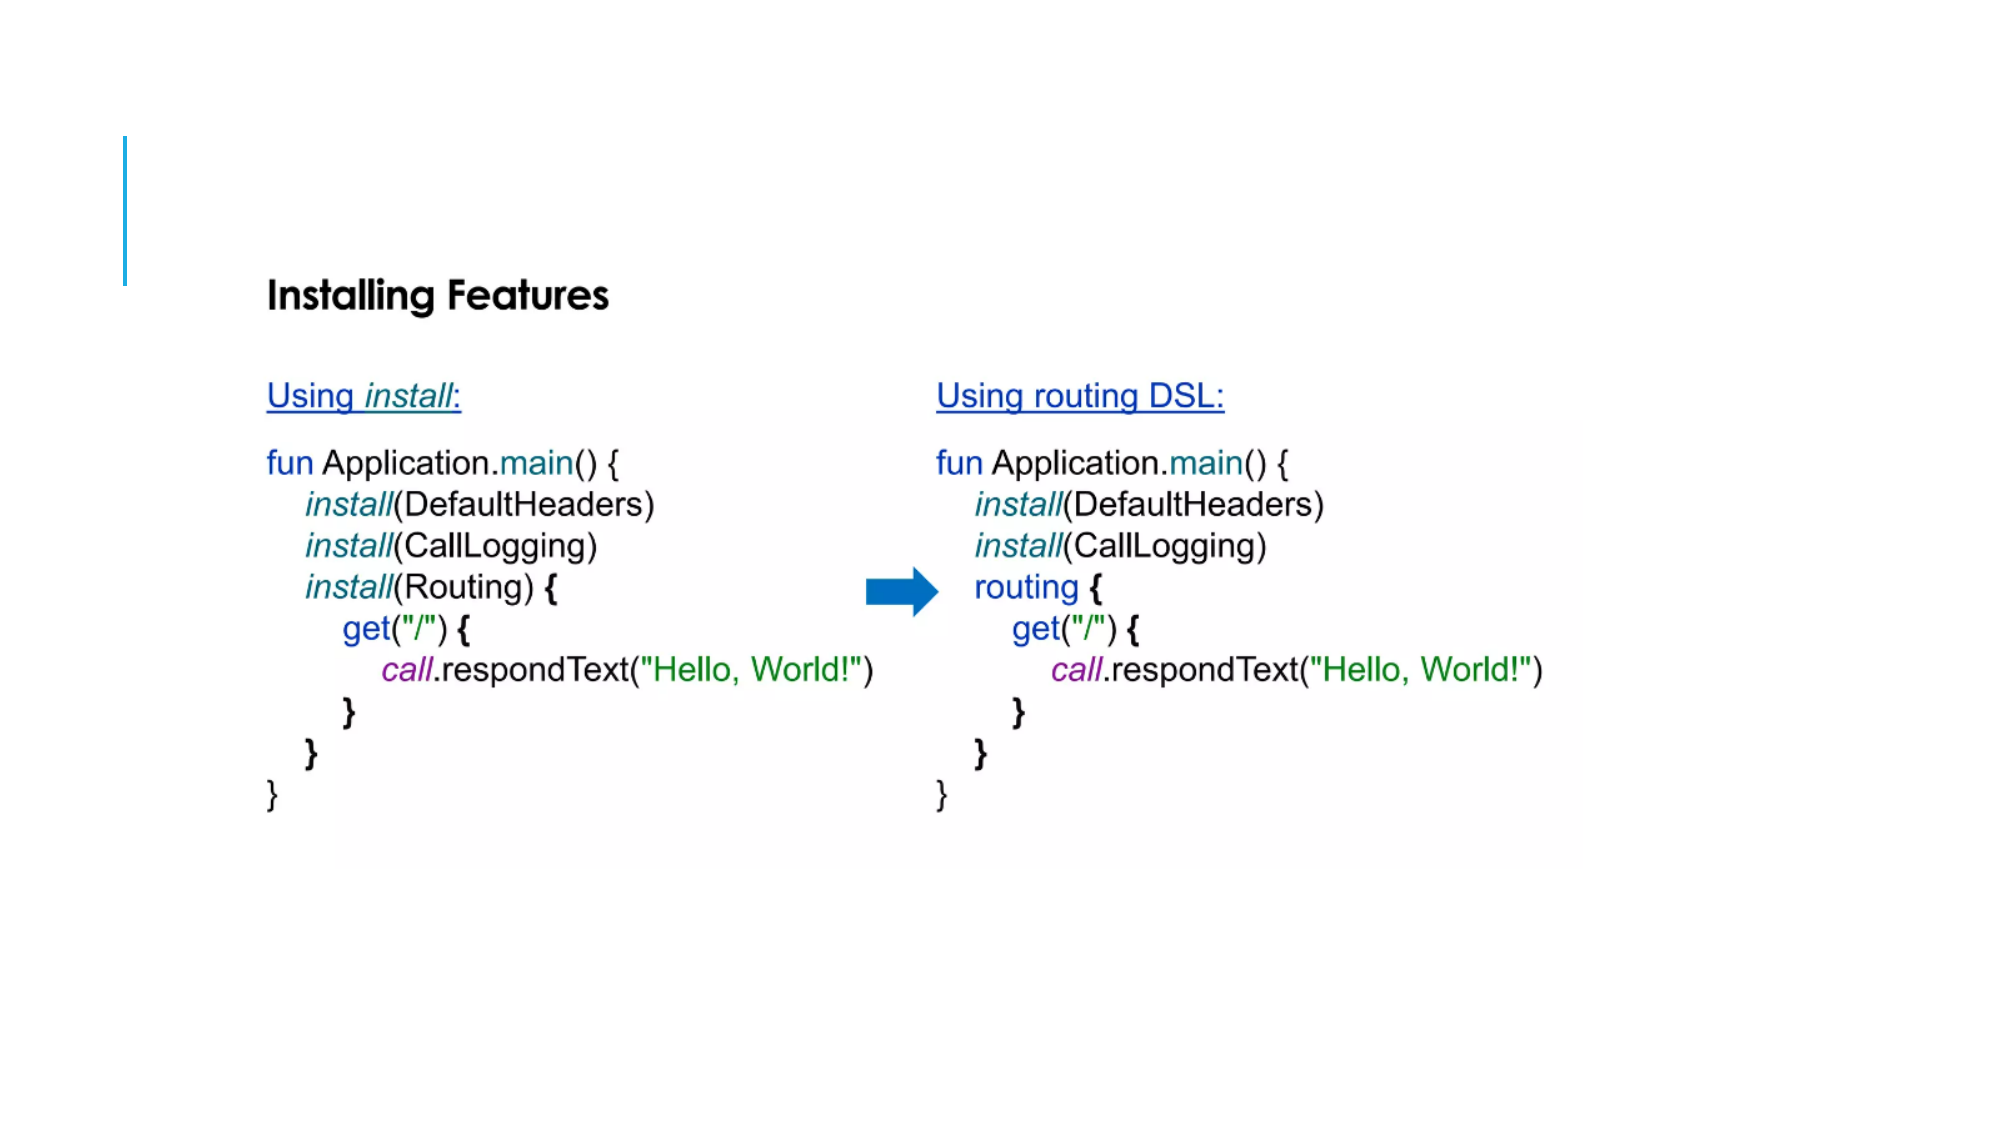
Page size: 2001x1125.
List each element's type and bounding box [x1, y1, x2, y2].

picture [220, 255, 1779, 870]
